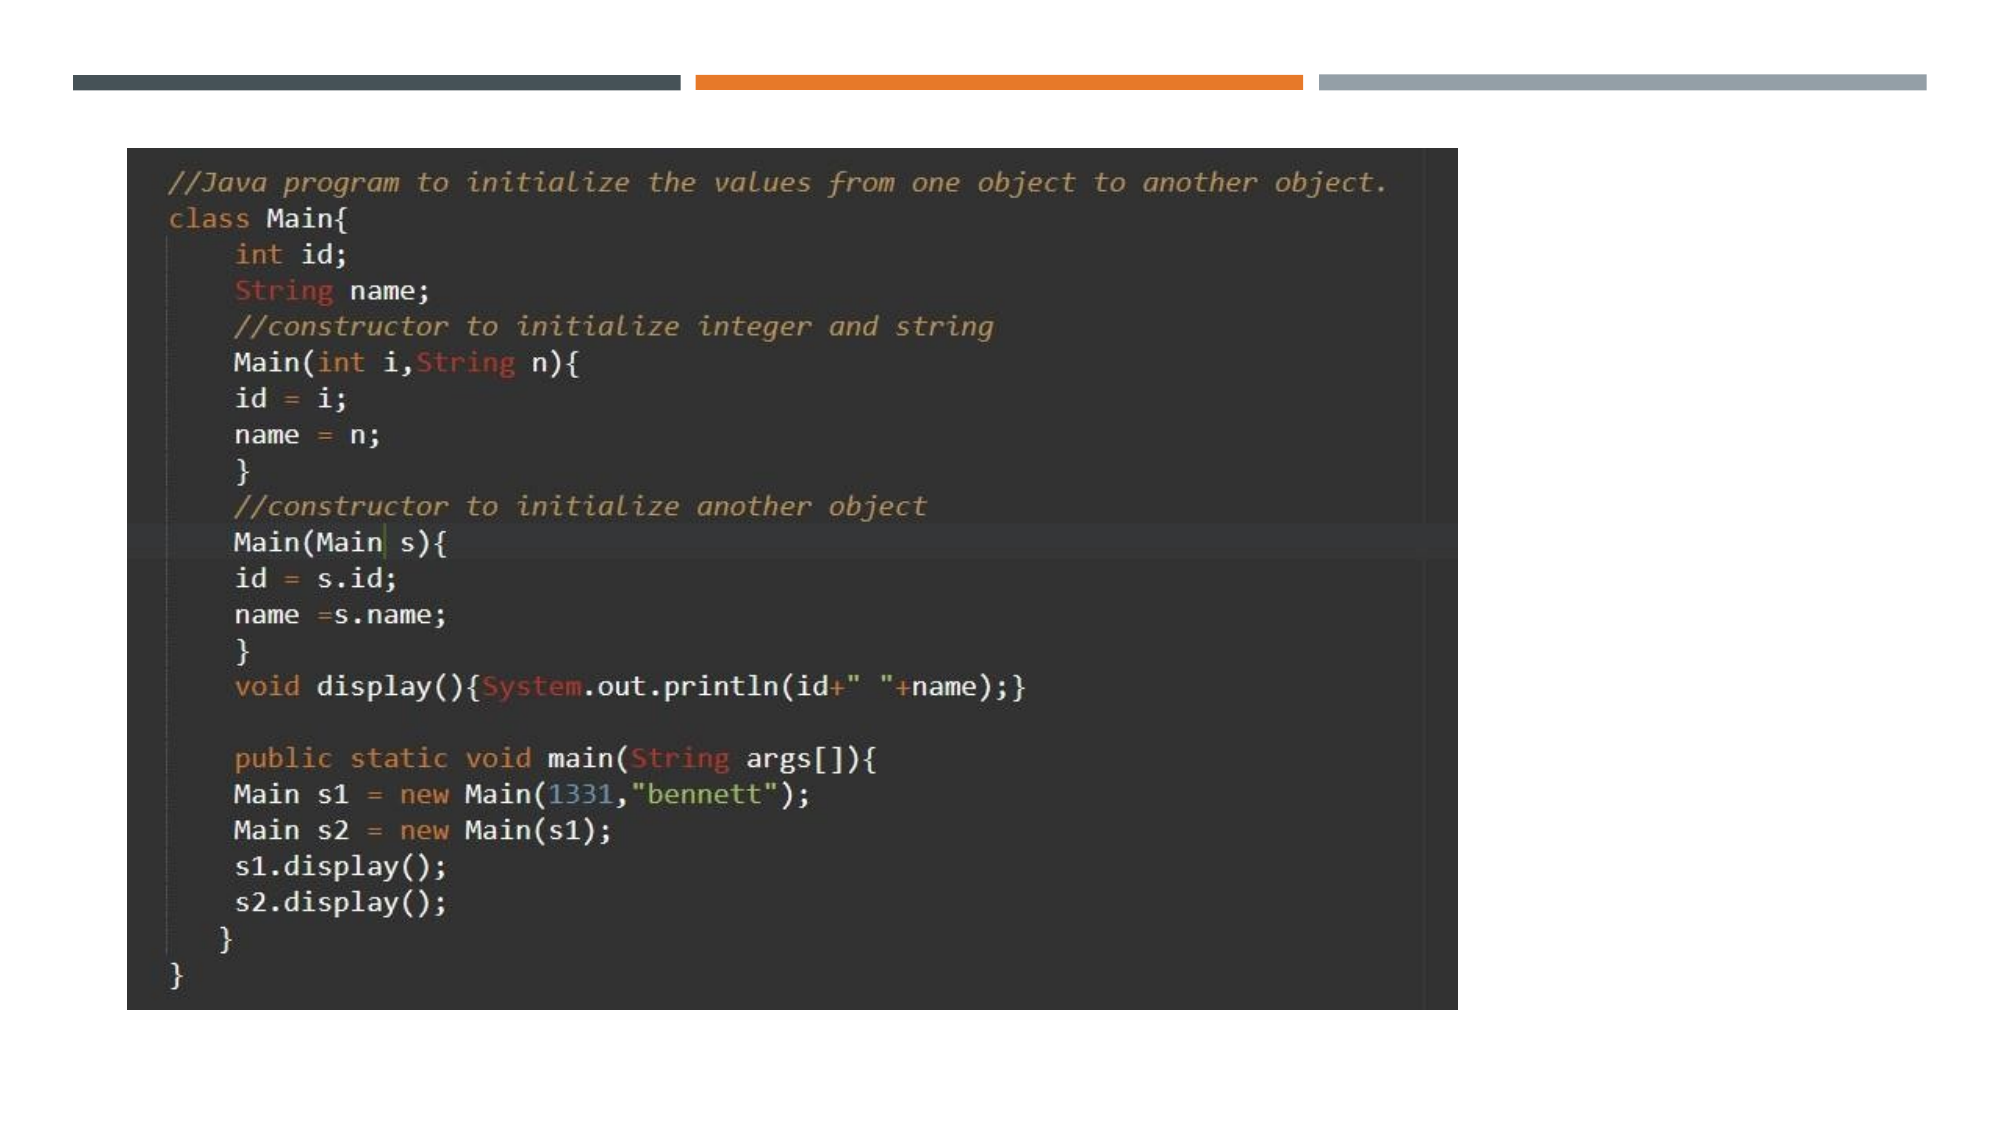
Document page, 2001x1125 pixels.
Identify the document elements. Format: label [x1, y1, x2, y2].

picture [127, 148, 1458, 1010]
